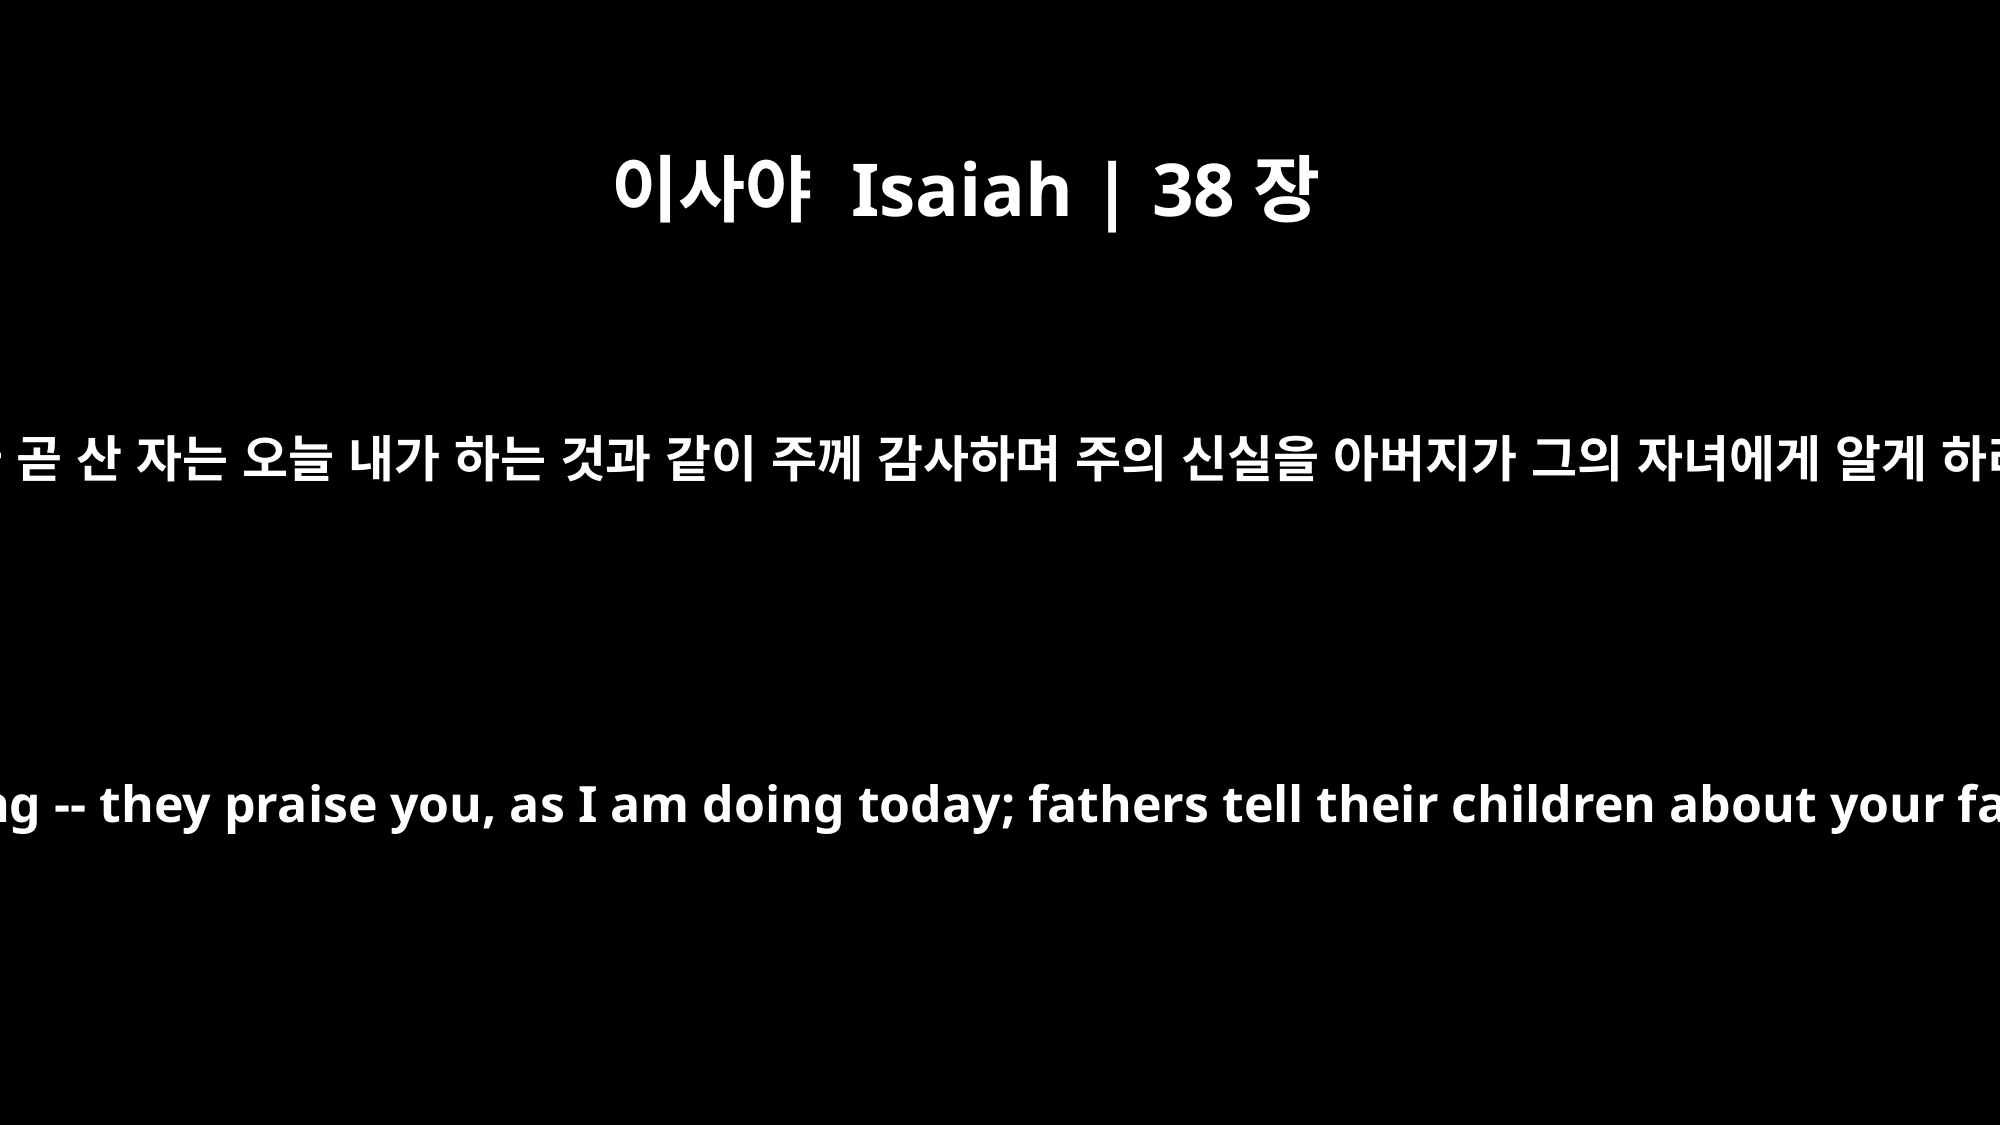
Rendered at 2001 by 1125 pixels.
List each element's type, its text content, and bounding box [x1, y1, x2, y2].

text_box The living, the living -- they praise you, as I am doing today; fathers tell their children about your faithfulness. [0, 764, 2000, 840]
text_box 이사야 Isaiah | 38장 [596, 136, 1336, 239]
text_box 19 오직 산 자 곧 산 자는 오늘 내가 하는 것과 같이 주께 감사하며 주의 신실을 아버지가 그의 자녀에게 알게 하리이다 [0, 359, 2000, 495]
